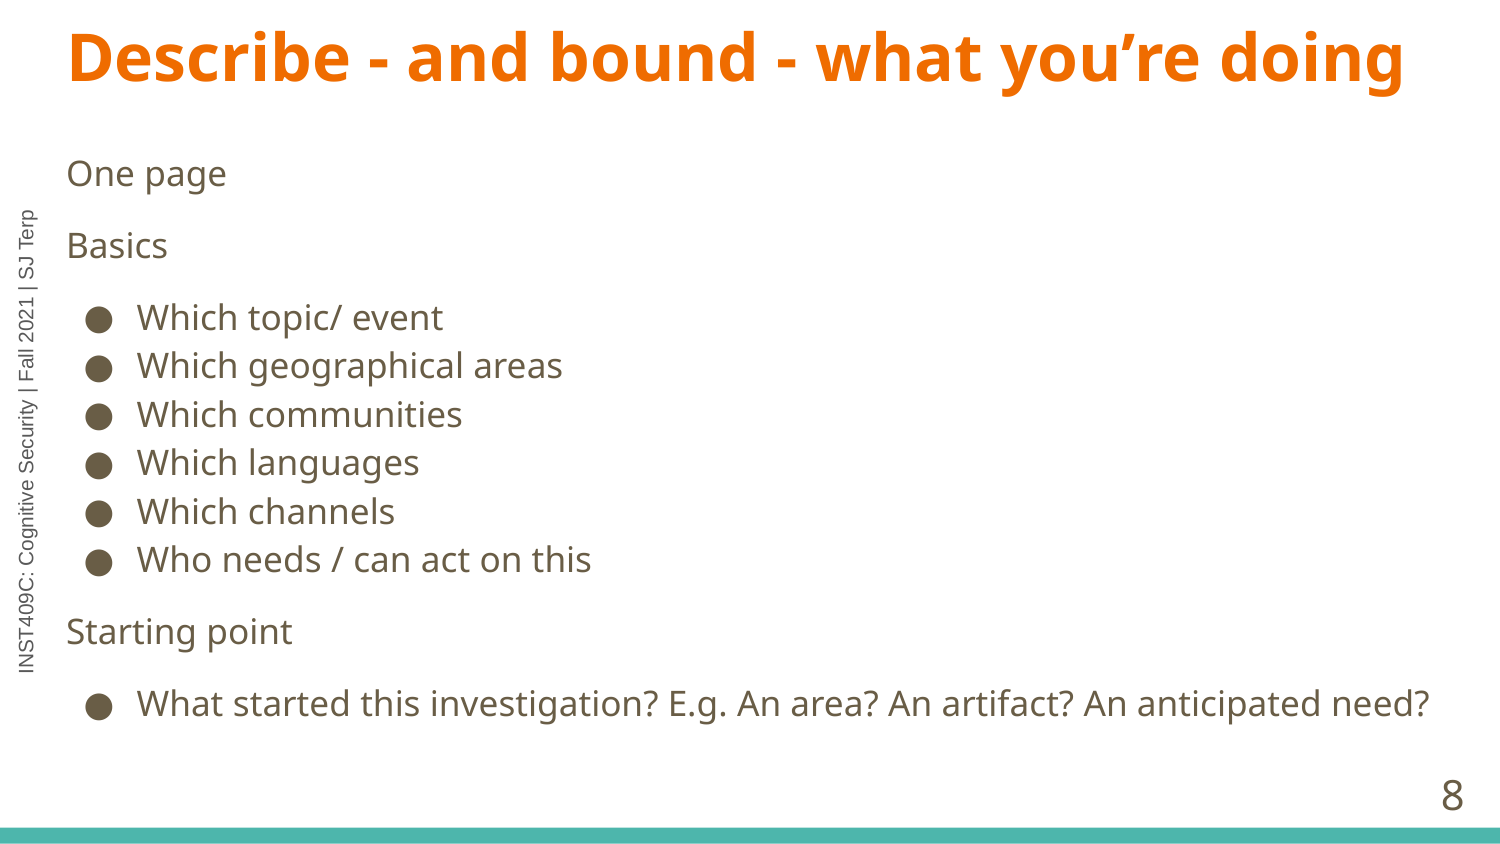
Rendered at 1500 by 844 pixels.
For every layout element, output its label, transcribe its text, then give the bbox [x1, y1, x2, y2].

slide_number ‹#› [1389, 764, 1480, 830]
title Describe - and bound - what you’re doing [51, 0, 1449, 116]
list One page Basics Which topic/ event Which geographical areas Which communities Which languages Which channels Who needs / can act on this Starting point What started this investigation? E.g. An area? An artifact? An anticipated need? [51, 129, 1449, 750]
